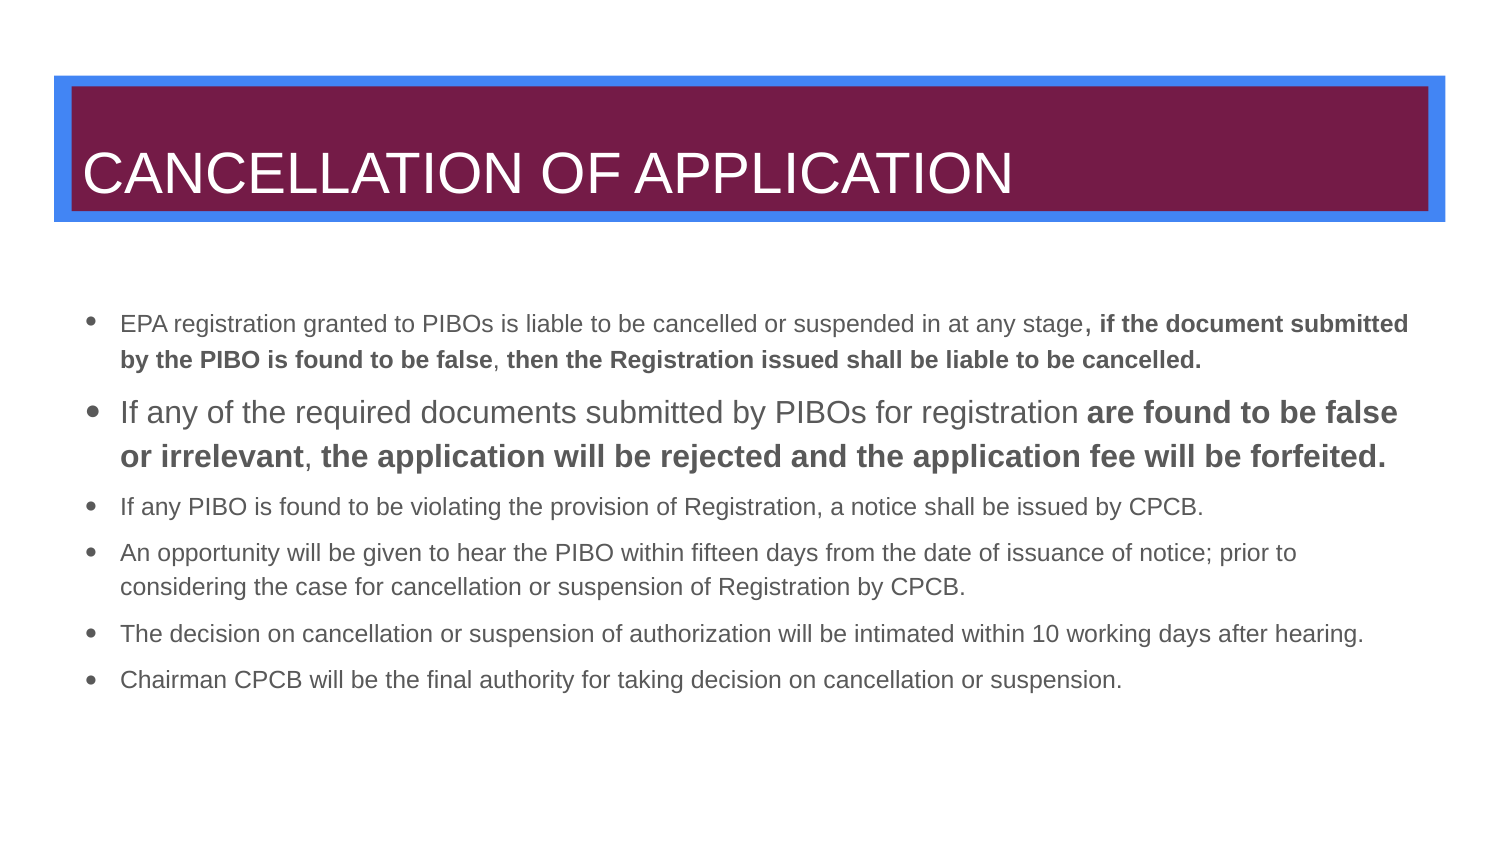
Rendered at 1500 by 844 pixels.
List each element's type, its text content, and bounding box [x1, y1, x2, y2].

title CANCELLATION OF APPLICATION [71, 86, 1429, 212]
list EPA registration granted to PIBOs is liable to be cancelled or suspended in at any stage, if the document submitted by the PIBO is found to be false, then the Registration issued shall be liable to be cancelled. If any of the required documents submitted by PIBOs for registration are found to be false or irrelevant, the application will be rejected and the application fee will be forfeited. If any PIBO is found to be violating the provision of Registration, a notice shall be issued by CPCB. An opportunity will be given to hear the PIBO within fifteen days from the date of issuance of notice; prior to considering the case for cancellation or suspension of Registration by CPCB. The decision on cancellation or suspension of authorization will be intimated within 10 working days after hearing. Chairman CPCB will be the final authority for taking decision on cancellation or suspension. [71, 268, 1429, 721]
